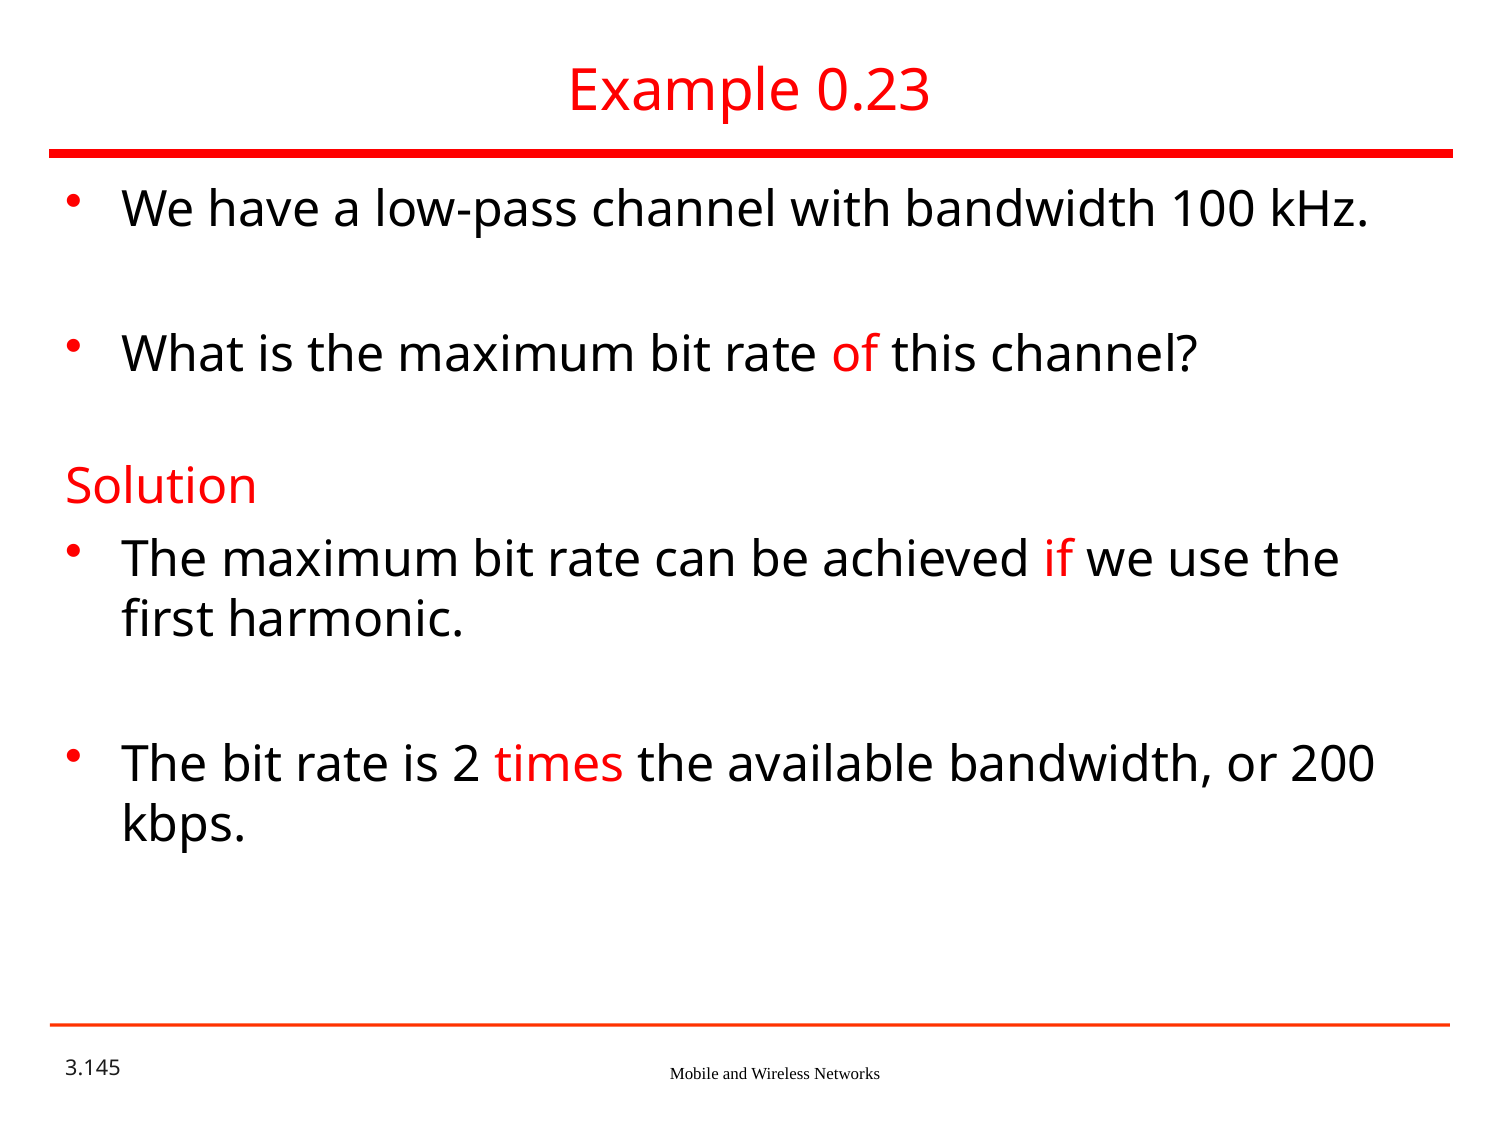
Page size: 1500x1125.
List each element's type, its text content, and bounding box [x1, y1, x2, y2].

footer Mobile and Wireless Networks [512, 1037, 1038, 1089]
list We have a low-pass channel with bandwidth 100 kHz. What is the maximum bit rate of this channel? Solution The maximum bit rate can be achieved if we use the first harmonic. The bit rate is 2 times the available bandwidth, or 200 kbps. [49, 168, 1451, 1007]
slide_number 3.145 [49, 1037, 363, 1088]
title Example 0.23 [49, 37, 1451, 138]
